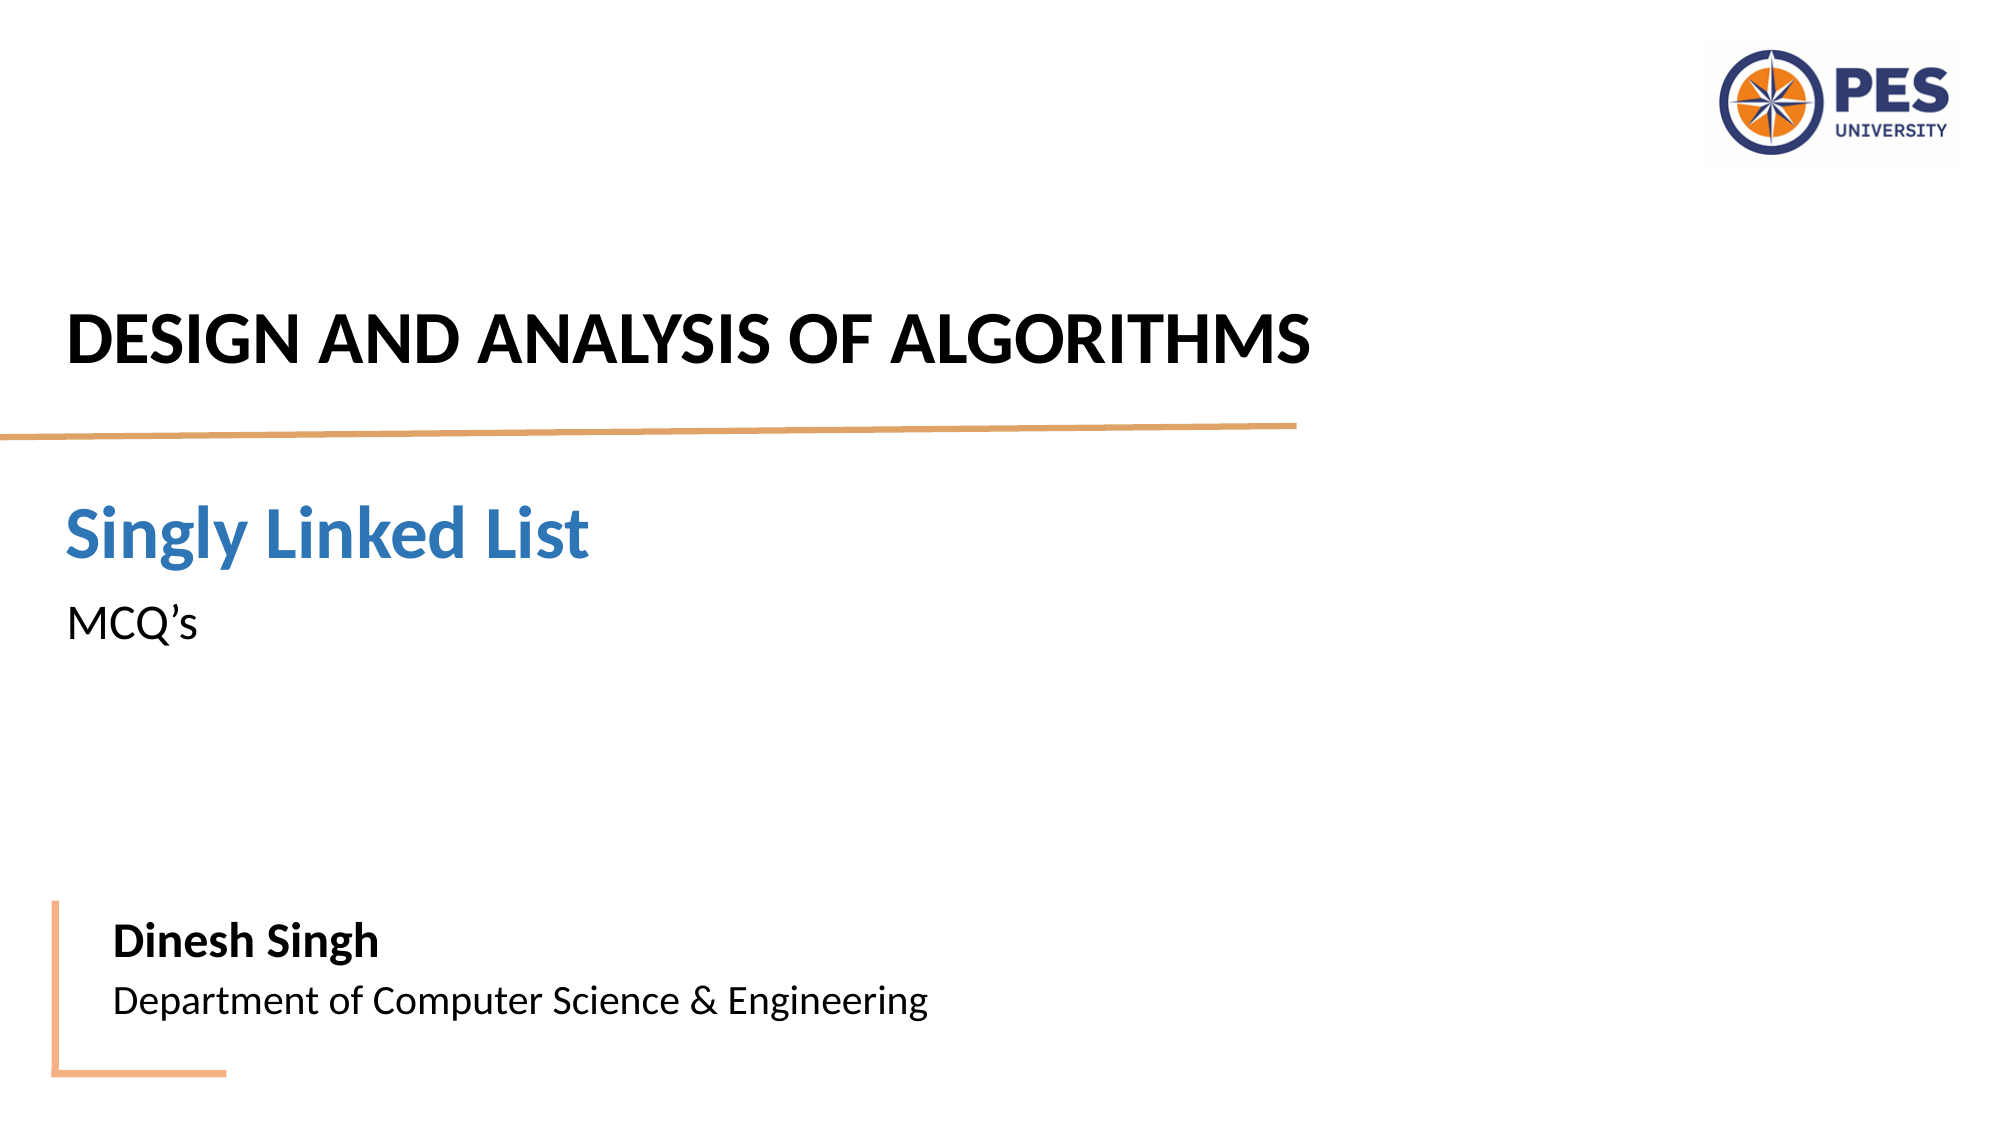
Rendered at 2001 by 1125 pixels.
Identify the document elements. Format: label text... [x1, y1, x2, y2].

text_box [51, 900, 227, 1078]
picture [1707, 37, 1961, 168]
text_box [0, 425, 1297, 438]
text_box Singly Linked List [50, 475, 1631, 581]
text_box Dinesh Singh [227, 900, 1329, 965]
text_box MCQ’s [51, 582, 214, 658]
text_box Department of Computer Science & Engineering [227, 965, 1329, 1031]
text_box DESIGN AND ANALYSIS OF ALGORITHMS [51, 281, 1484, 387]
